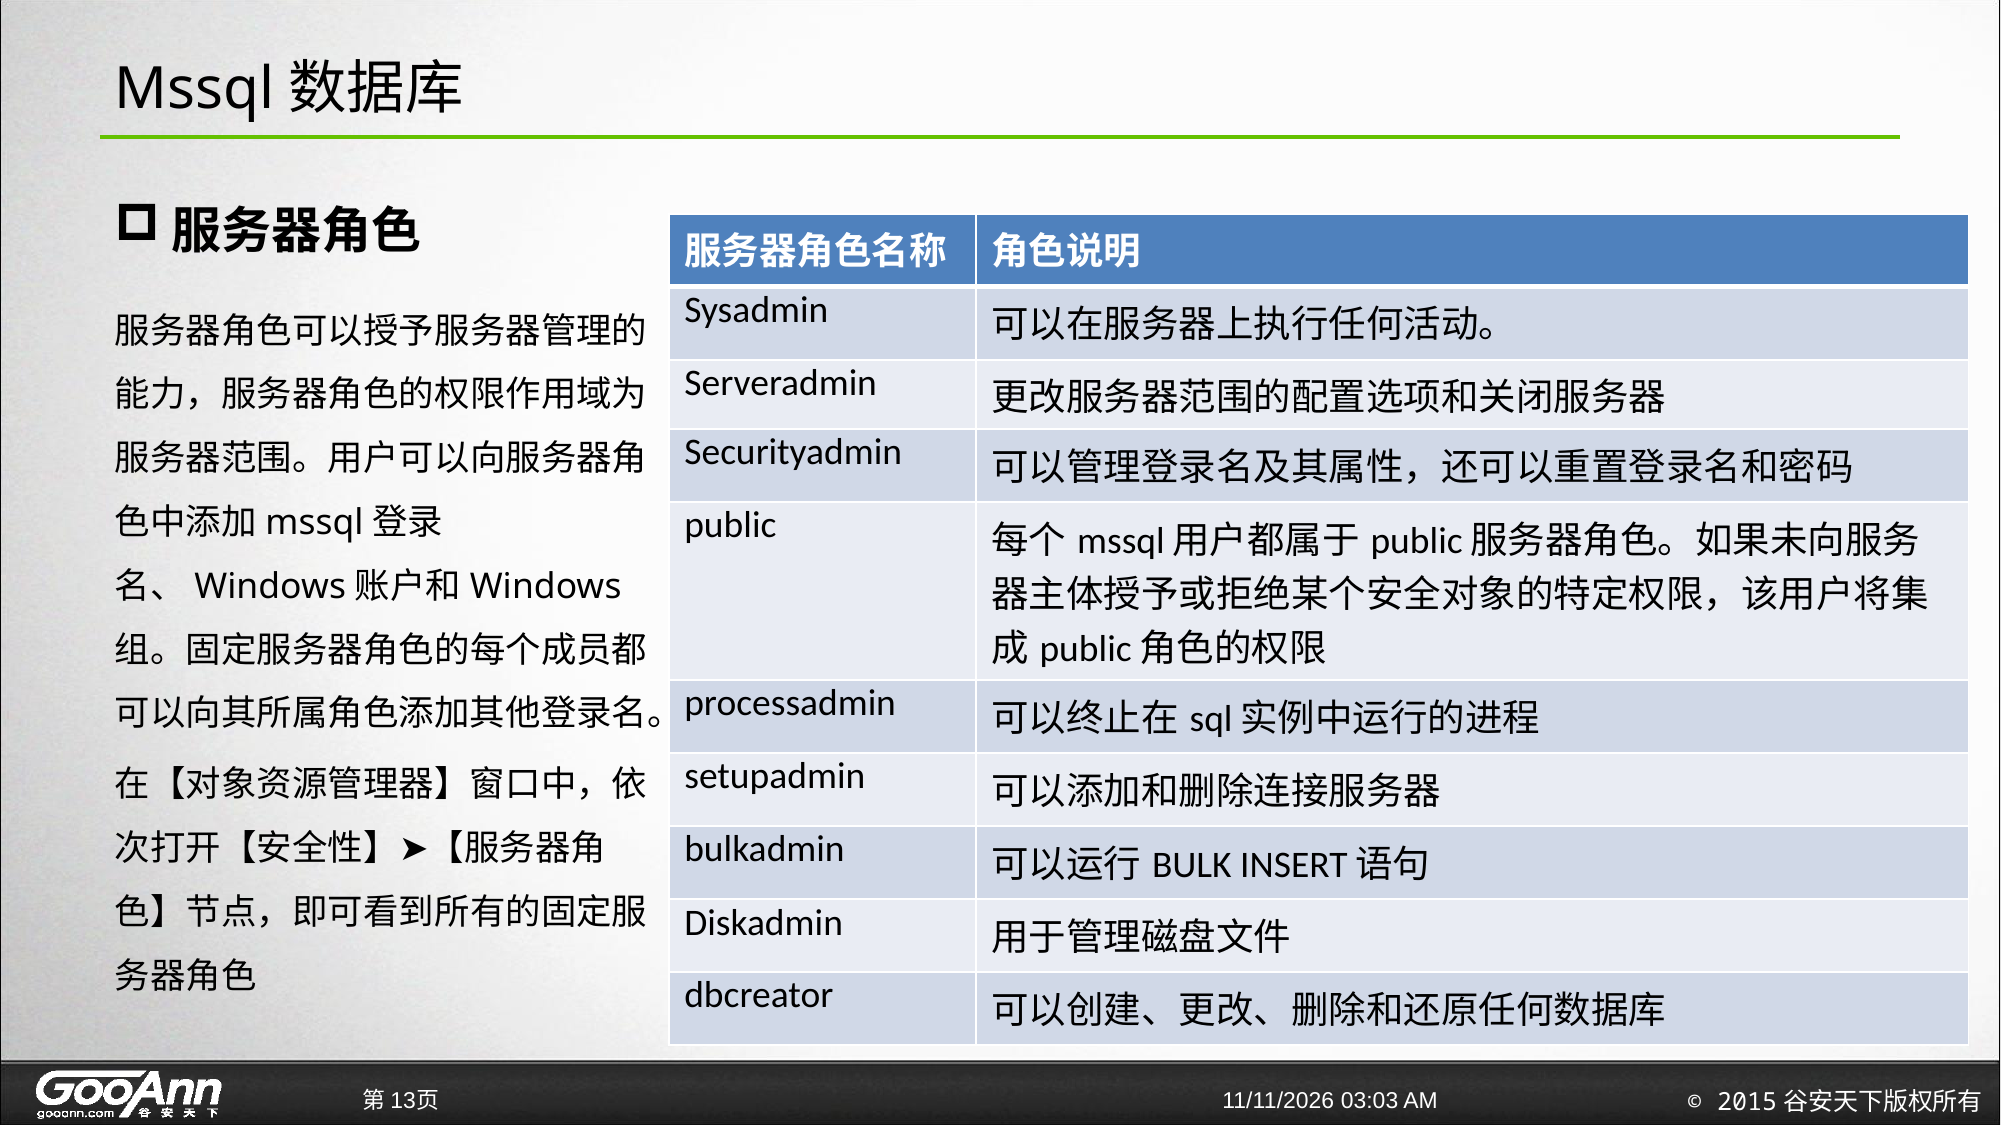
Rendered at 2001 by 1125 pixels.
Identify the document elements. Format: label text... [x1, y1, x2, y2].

table_cell 可以创建、更改、删除和还原任何数据库 [977, 973, 1968, 1044]
table_header 服务器角色名称 [670, 215, 975, 284]
table_cell 更改服务器范围的配置选项和关闭服务器 [977, 361, 1968, 428]
table_cell 可以在服务器上执行任何活动。 [977, 289, 1968, 359]
table_cell 可以运行BULK INSERT语句 [977, 827, 1968, 898]
text_box 服务器角色 [99, 160, 1900, 278]
table_cell Diskadmin [670, 900, 975, 971]
table_cell 可以管理登录名及其属性，还可以重置登录名和密码 [977, 430, 1968, 501]
table_header 角色说明 [977, 215, 1968, 284]
table_cell 用于管理磁盘文件 [977, 900, 1968, 971]
table_cell 每个mssql用户都属于public服务器角色。如果未向服务器主体授予或拒绝某个安全对象的特定权限，该用户将集成public角色的权限 [977, 503, 1968, 679]
title Mssql数据库 [99, 45, 1900, 126]
picture [0, 0, 2001, 1125]
table_cell Securityadmin [670, 430, 975, 501]
table_cell 可以添加和删除连接服务器 [977, 754, 1968, 825]
table_cell public [670, 503, 975, 679]
list 服务器角色可以授予服务器管理的能力，服务器角色的权限作用域为服务器范围。用户可以向服务器角色中添加mssql登录名、Windows账户和Windows组。固定服务器角色的每个成员都可以向其所属角色添加其他登录名。 在【对象资源管理器】窗口中，依次打开【安全性】➤【服务器角色】节点，即可看到所有的固定服务器角色 [99, 278, 668, 1035]
table_cell Serveradmin [670, 361, 975, 428]
table_cell Sysadmin [670, 289, 975, 359]
table_cell processadmin [670, 681, 975, 752]
table_cell setupadmin [670, 754, 975, 825]
table_cell 可以终止在sql实例中运行的进程 [977, 681, 1968, 752]
table_cell dbcreator [670, 973, 975, 1044]
table_cell bulkadmin [670, 827, 975, 898]
